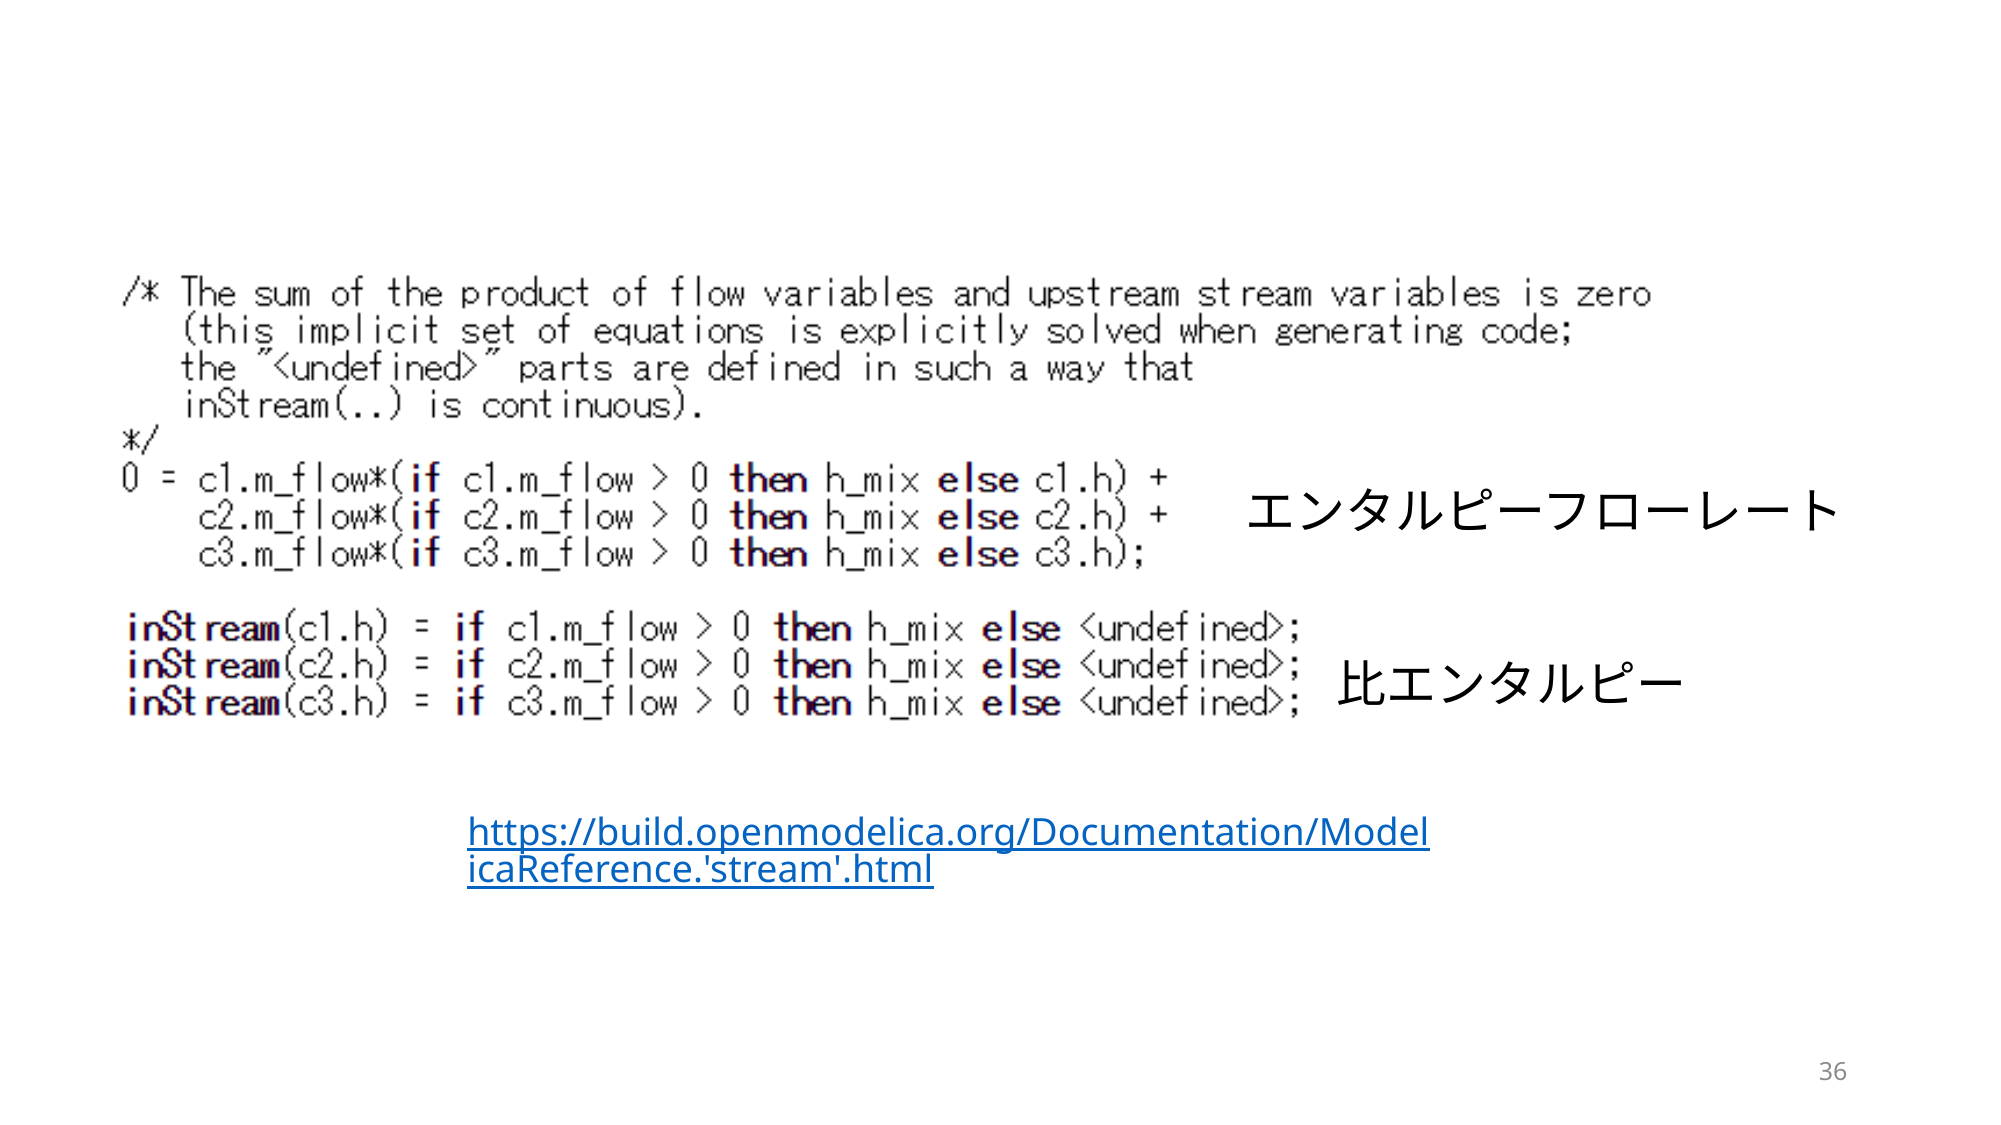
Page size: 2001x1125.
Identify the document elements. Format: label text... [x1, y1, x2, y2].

text_box 比エンタルピー [1667, 645, 1702, 721]
text_box https://build.openmodelica.org/Documentation/ModelicaReference.'stream'.html [452, 800, 1453, 912]
text_box エンタルピーフローレート [1667, 472, 1858, 547]
picture [110, 267, 1667, 746]
slide_number 36 [1412, 1042, 1863, 1103]
